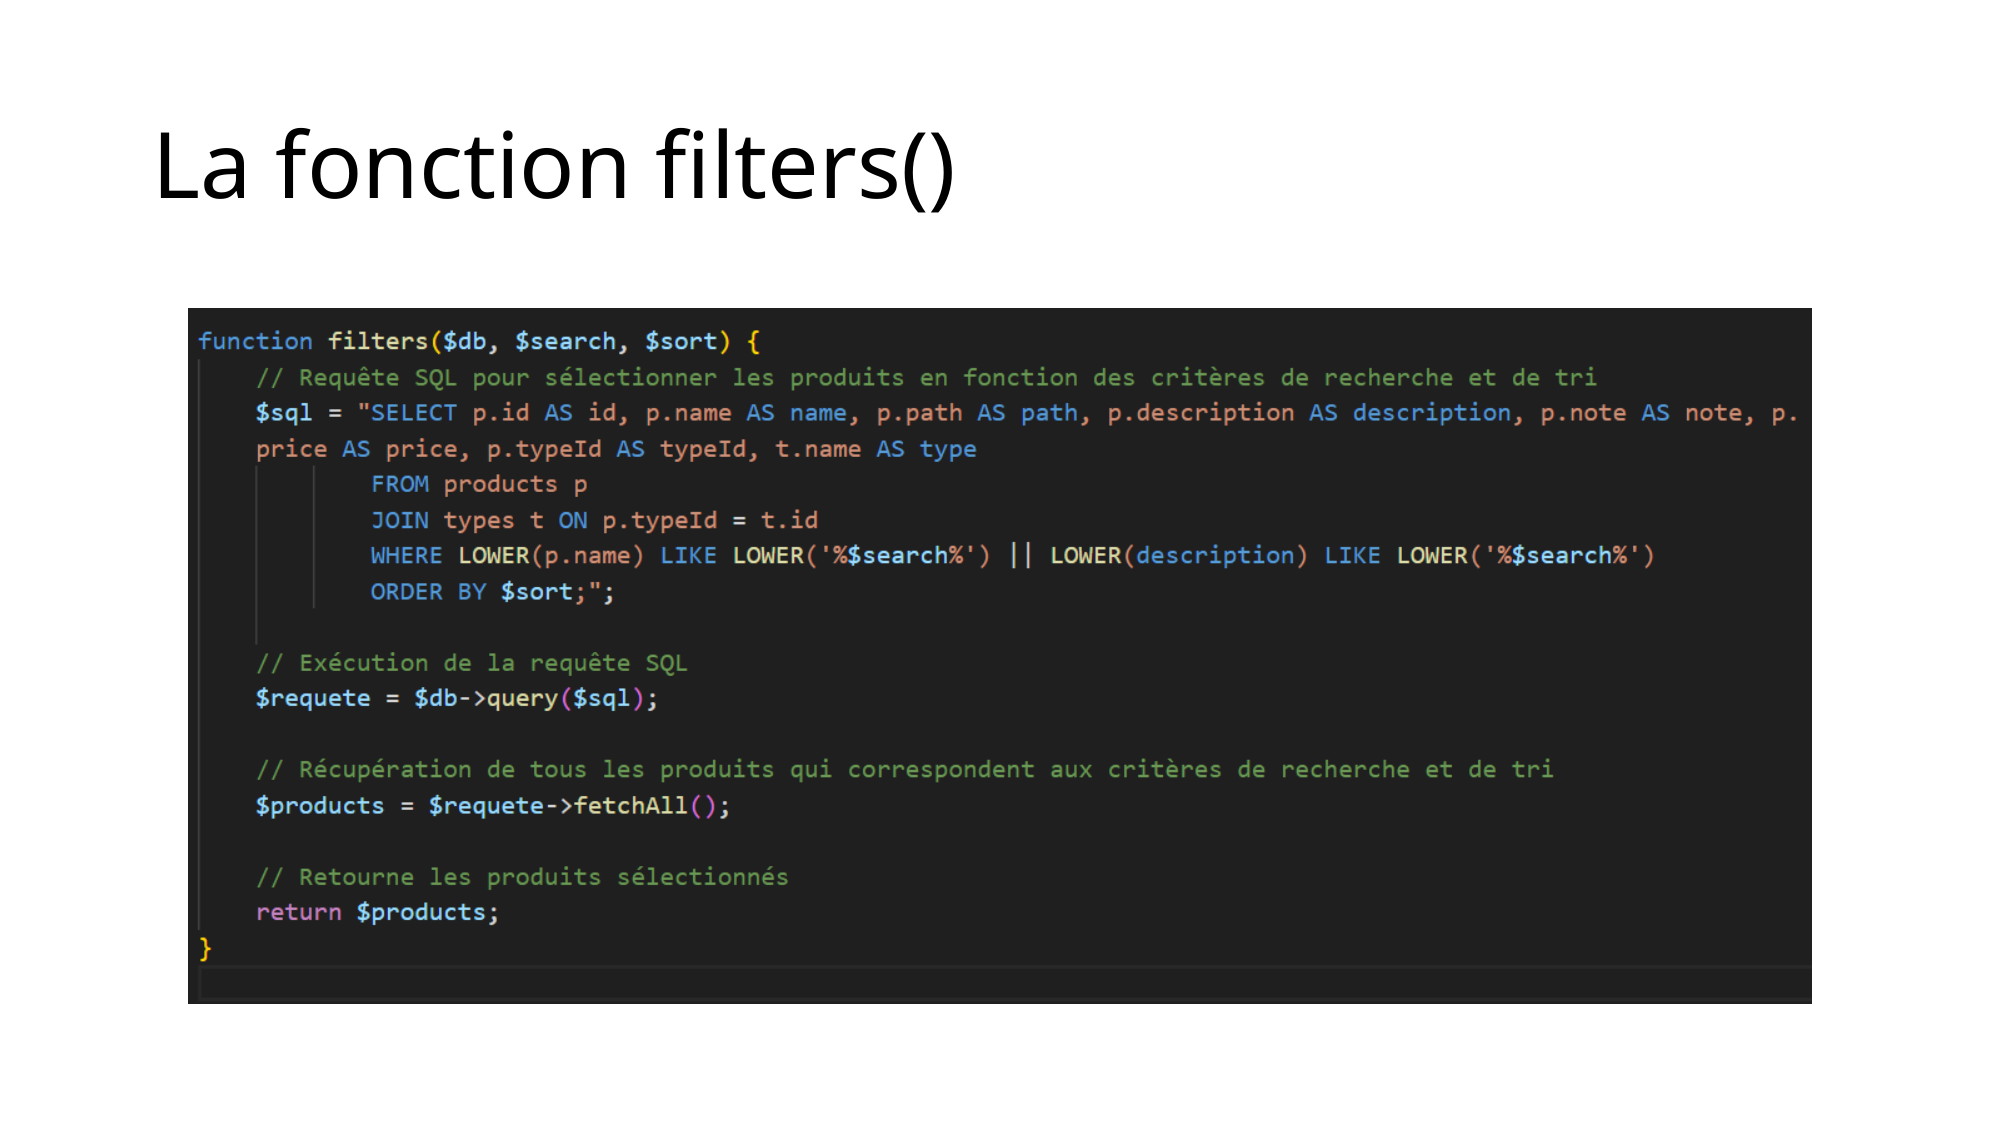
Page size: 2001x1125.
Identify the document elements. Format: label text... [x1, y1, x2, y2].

title La fonction filters() [137, 59, 1863, 278]
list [187, 308, 1812, 1004]
